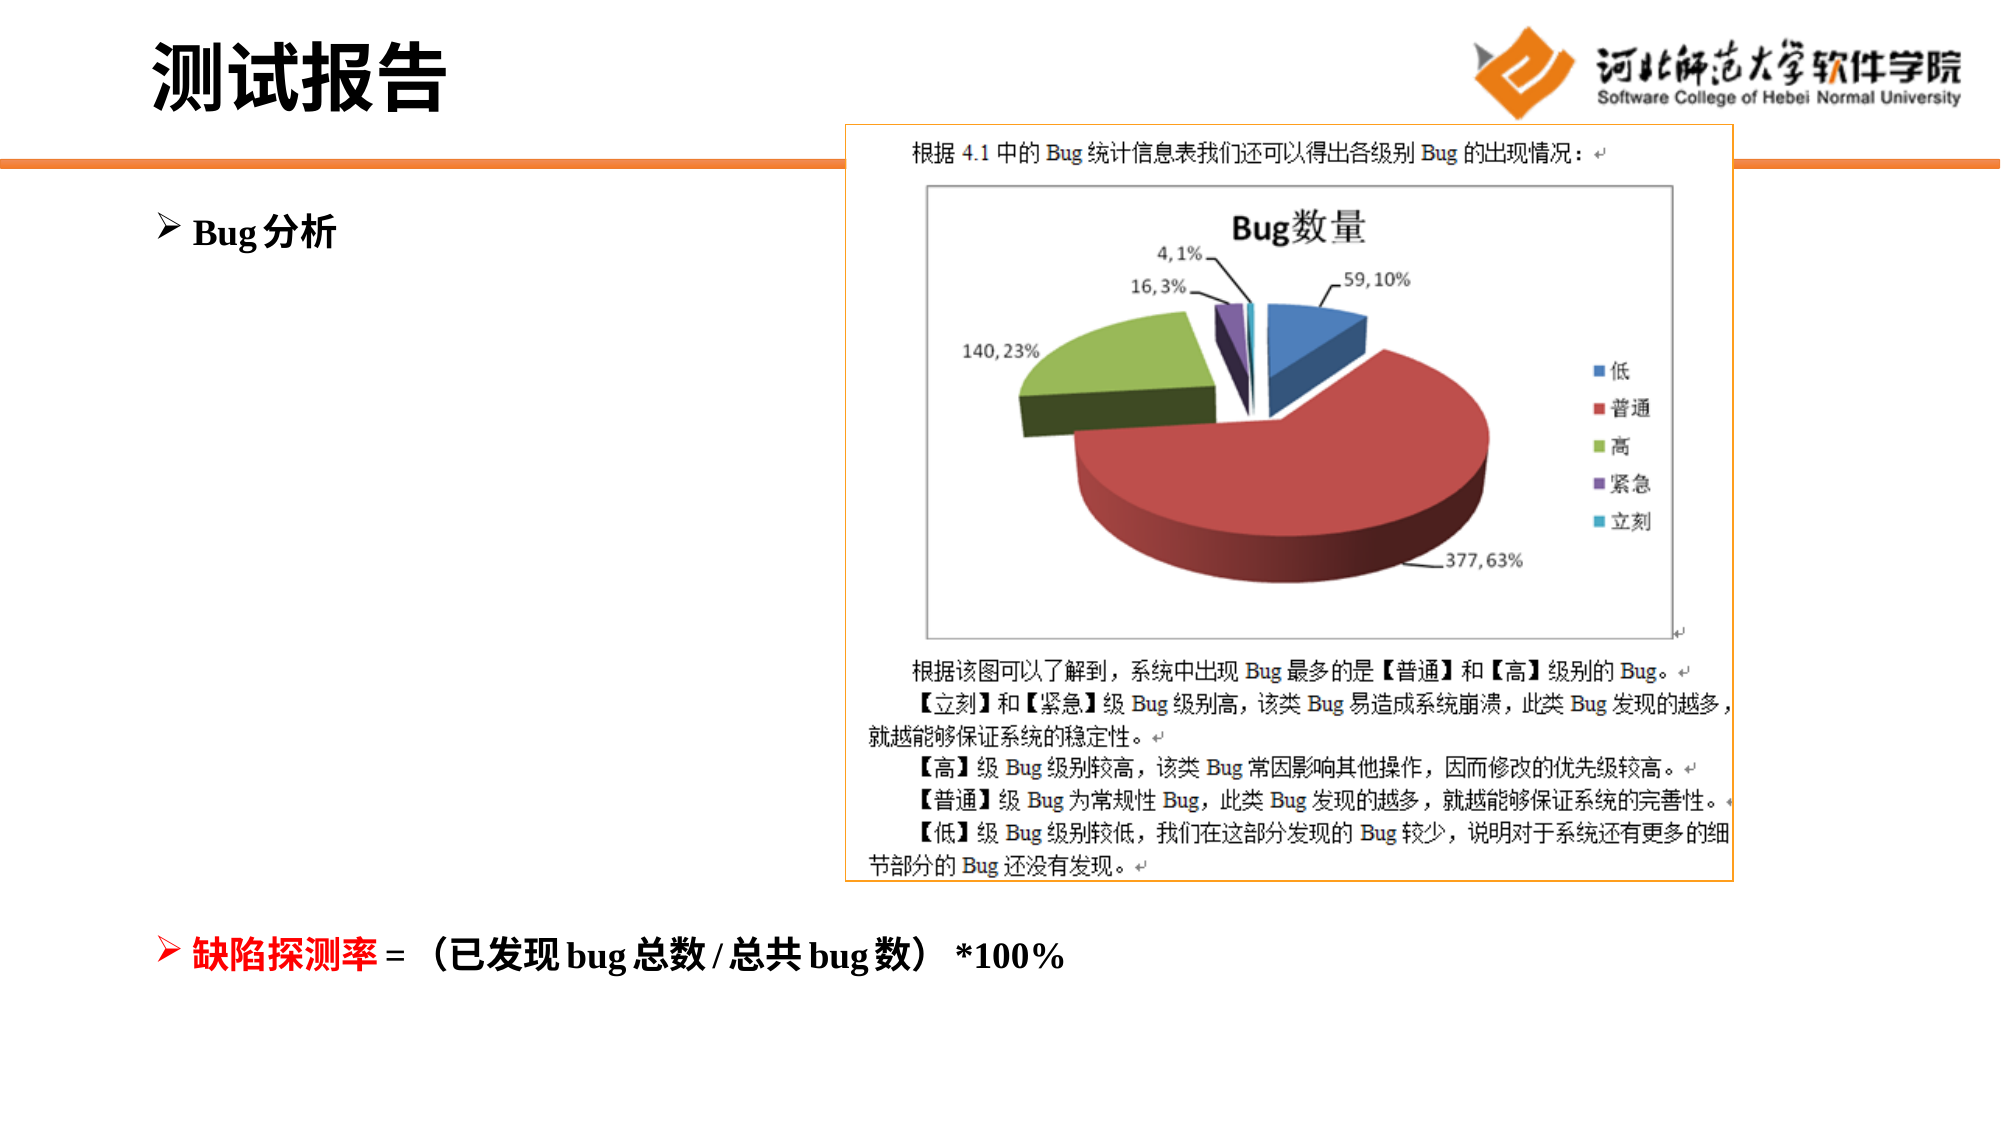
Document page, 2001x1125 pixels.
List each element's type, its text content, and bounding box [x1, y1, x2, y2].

title 测试报告 [135, 8, 1861, 155]
picture [1861, 18, 1988, 126]
picture [846, 125, 1733, 881]
list Bug分析 缺陷探测率=（已发现bug总数/总共bug数）*100% [139, 178, 1865, 988]
